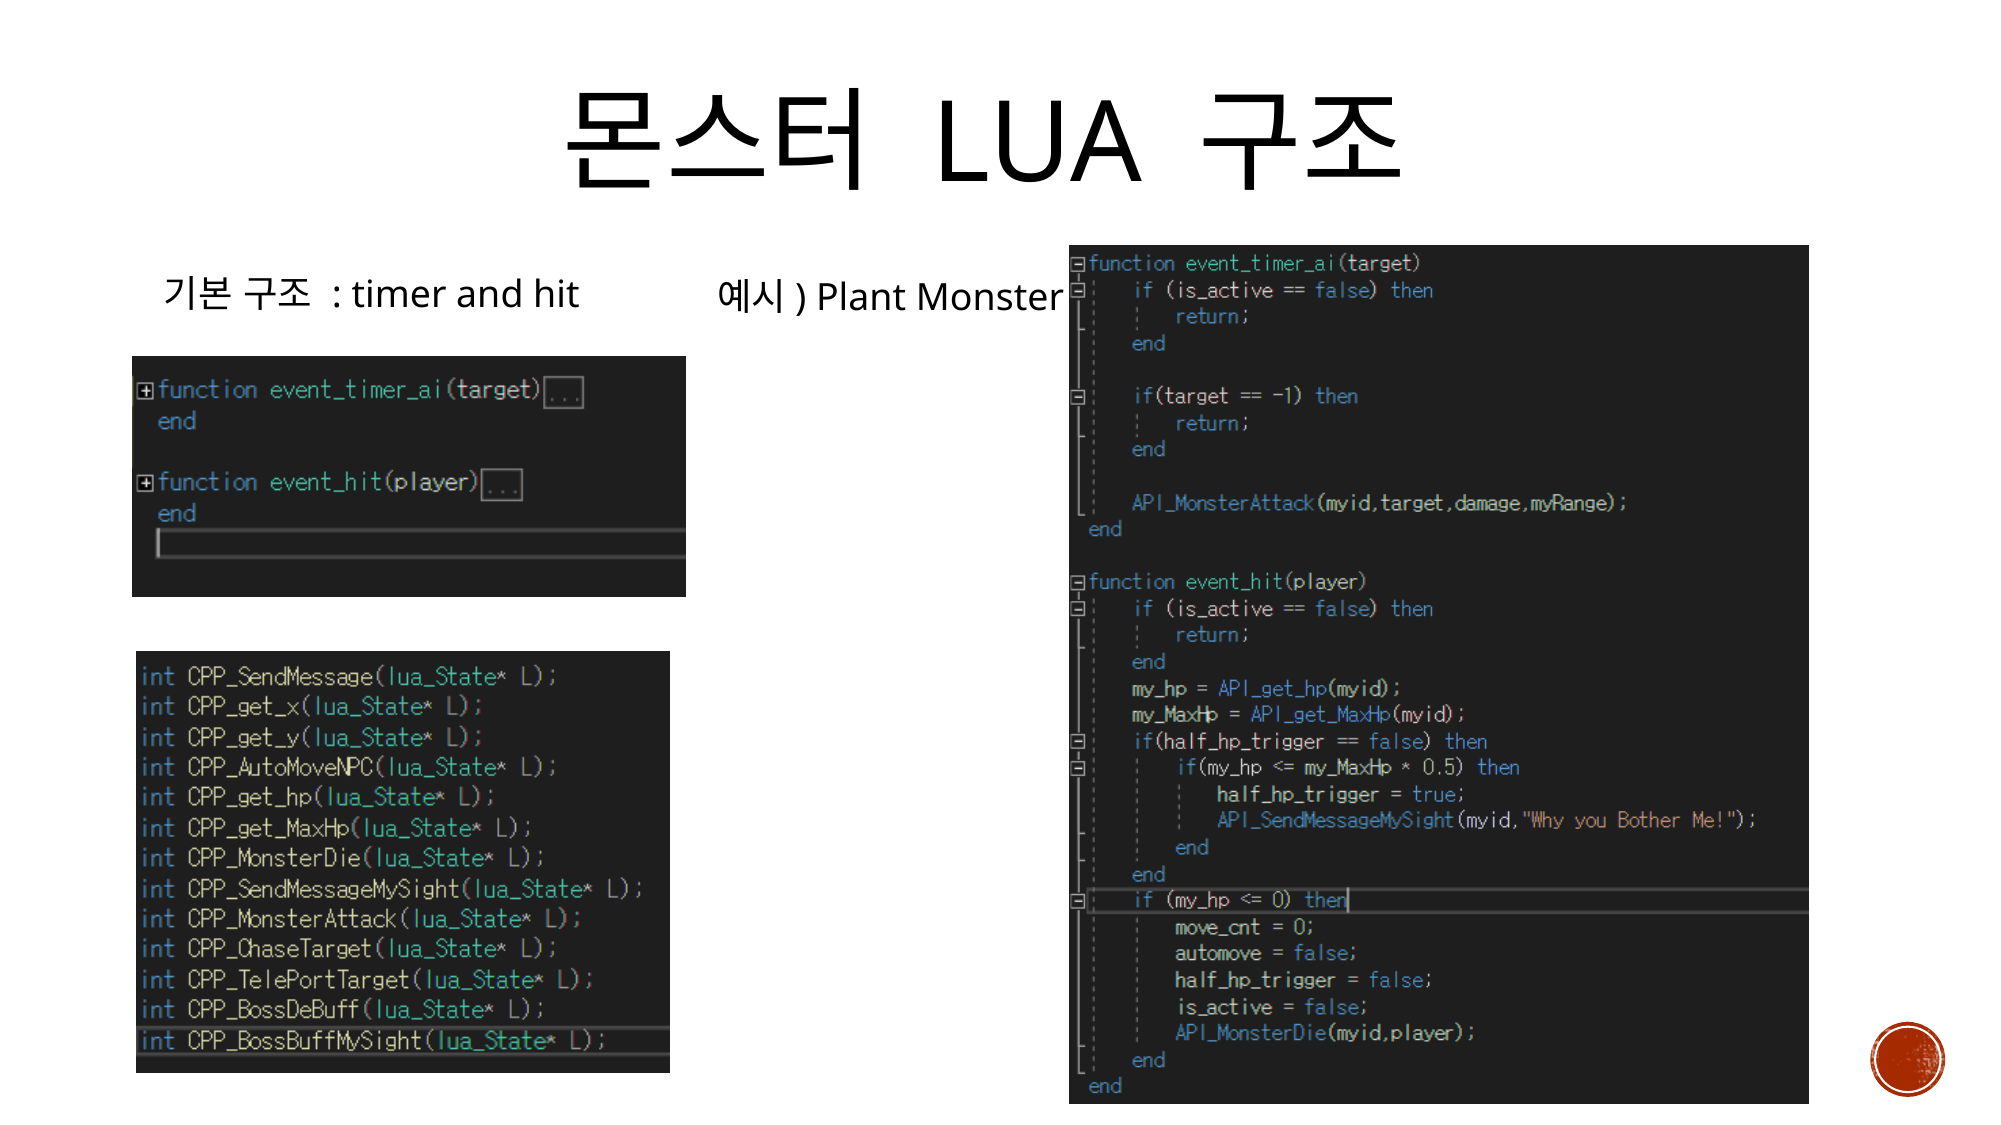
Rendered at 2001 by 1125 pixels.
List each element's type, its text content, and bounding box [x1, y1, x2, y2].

text_box 기본 구조 : timer and hit [149, 262, 670, 323]
picture [136, 651, 670, 1073]
picture [132, 356, 686, 597]
picture [1069, 245, 1809, 1104]
title 몬스터 lua 구조 [174, 12, 1825, 277]
text_box 예시) Plant Monster [702, 265, 1068, 326]
